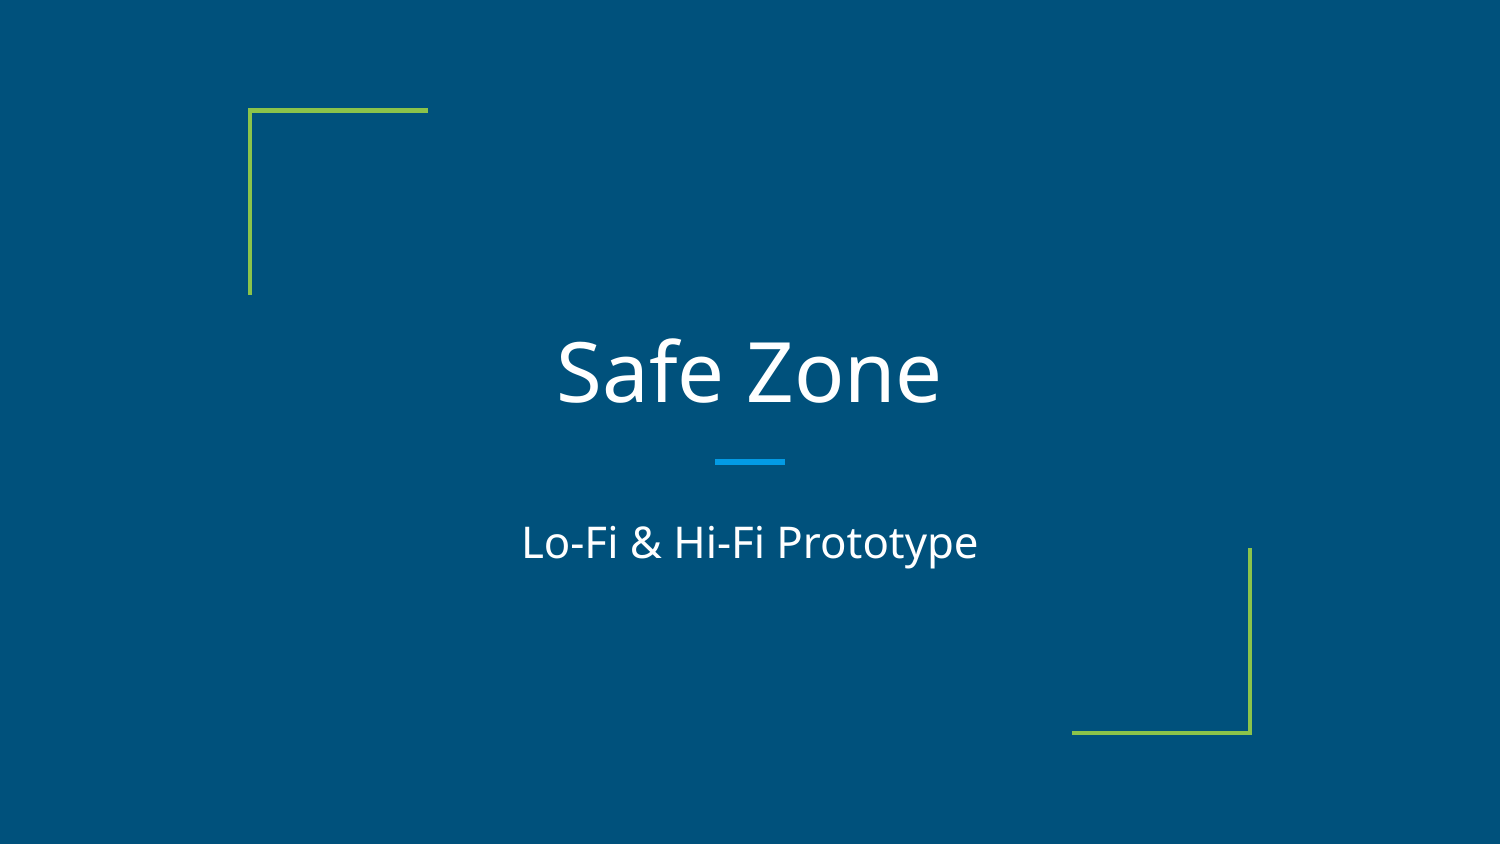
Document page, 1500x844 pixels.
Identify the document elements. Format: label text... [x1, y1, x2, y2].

subtitle Lo-Fi & Hi-Fi Prototype [275, 500, 1225, 650]
title Safe Zone [275, 195, 1225, 435]
